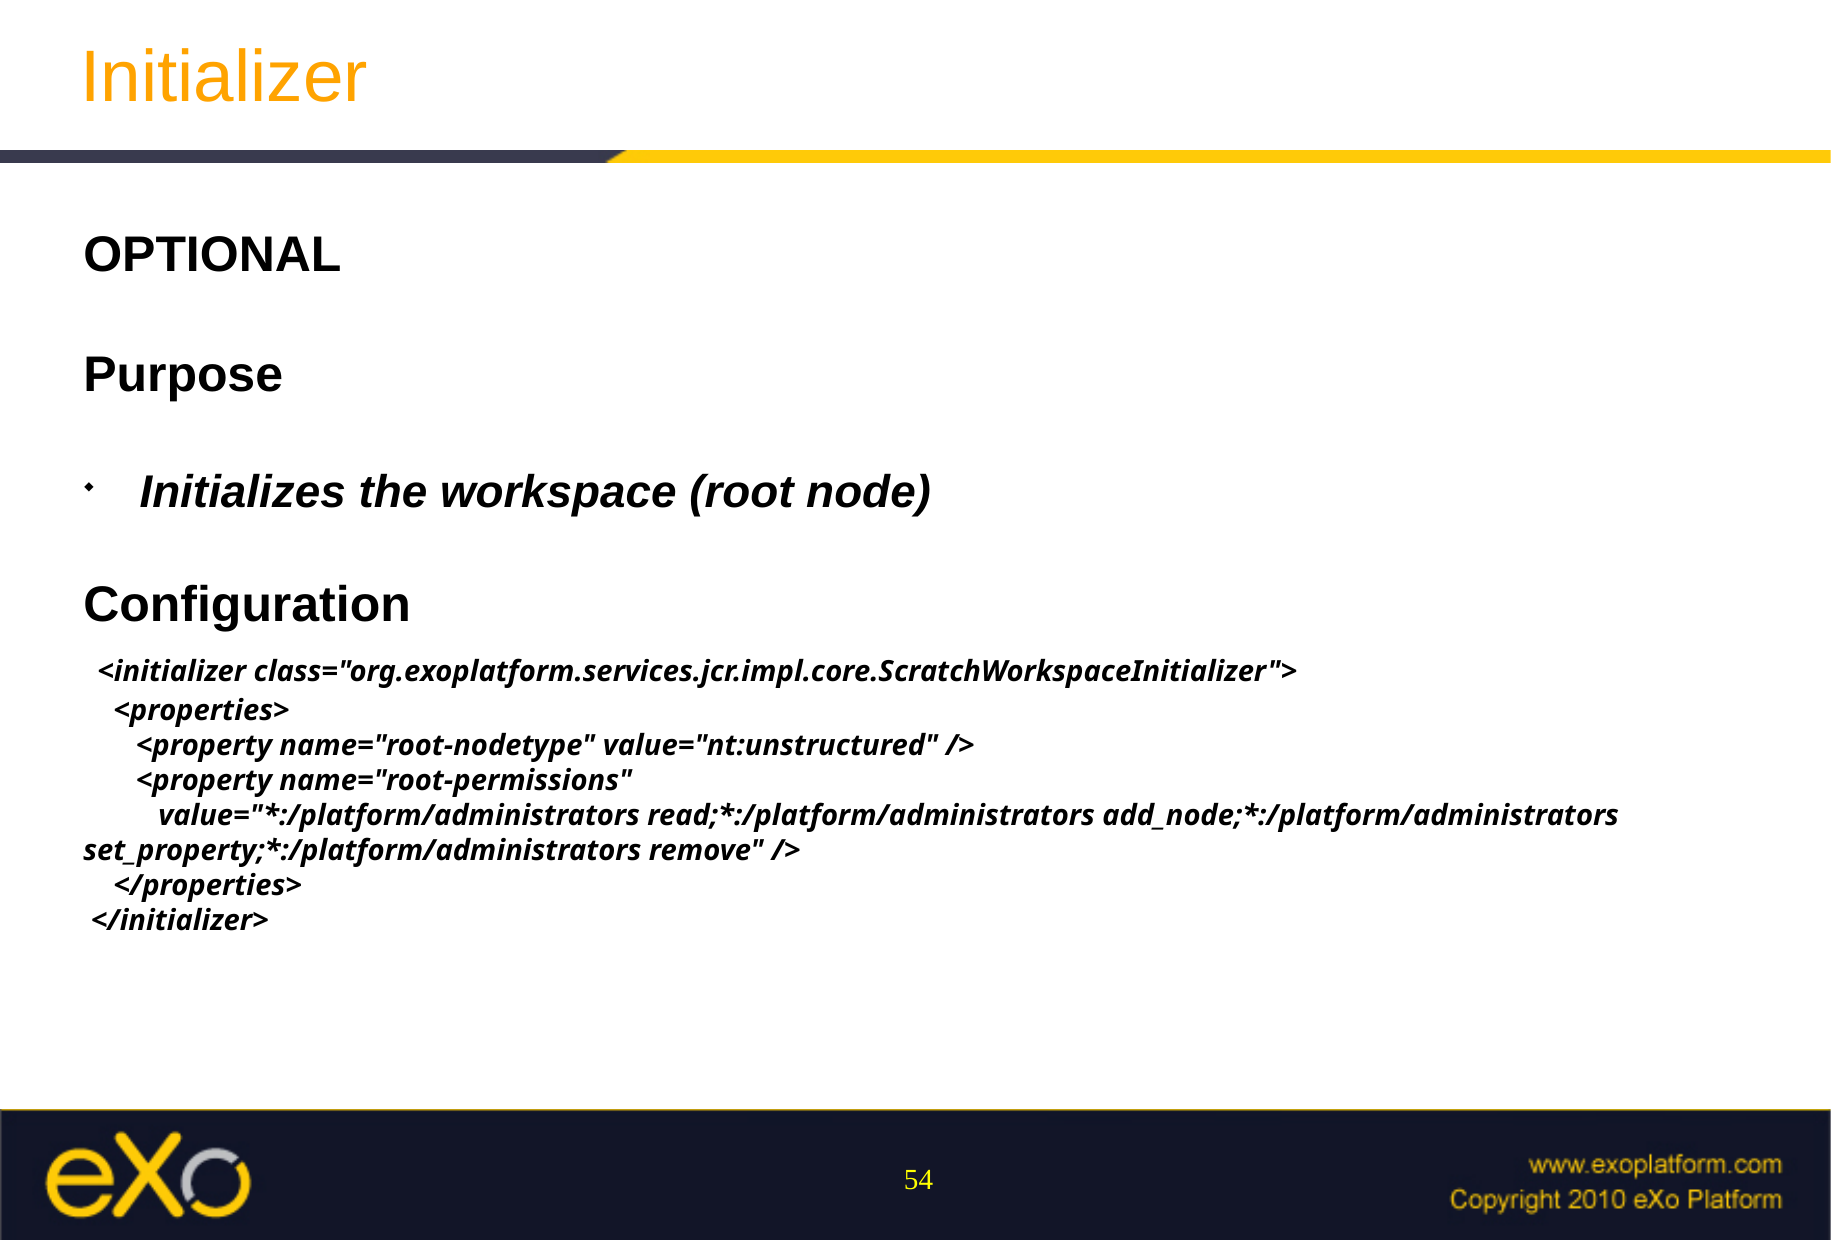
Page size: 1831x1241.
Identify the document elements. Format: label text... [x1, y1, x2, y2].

text_box Initializer [80, 41, 1751, 117]
text_box OPTIONAL Purpose Initializes the workspace (root node) Configuration <initializer class="org.exoplatform.services.jcr.impl.core.ScratchWorkspaceInitializer"> <properties> <property name="root-nodetype" value="nt:unstructured" /> <property name="root-permissions" value="*:/platform/administrators read;*:/platform/administrators add_node;*:/platform/administrators set_property;*:/platform/administrators remove" /> </properties> </initializer> [83, 221, 1806, 1057]
picture [0, 150, 1831, 163]
picture [0, 1109, 1831, 1240]
